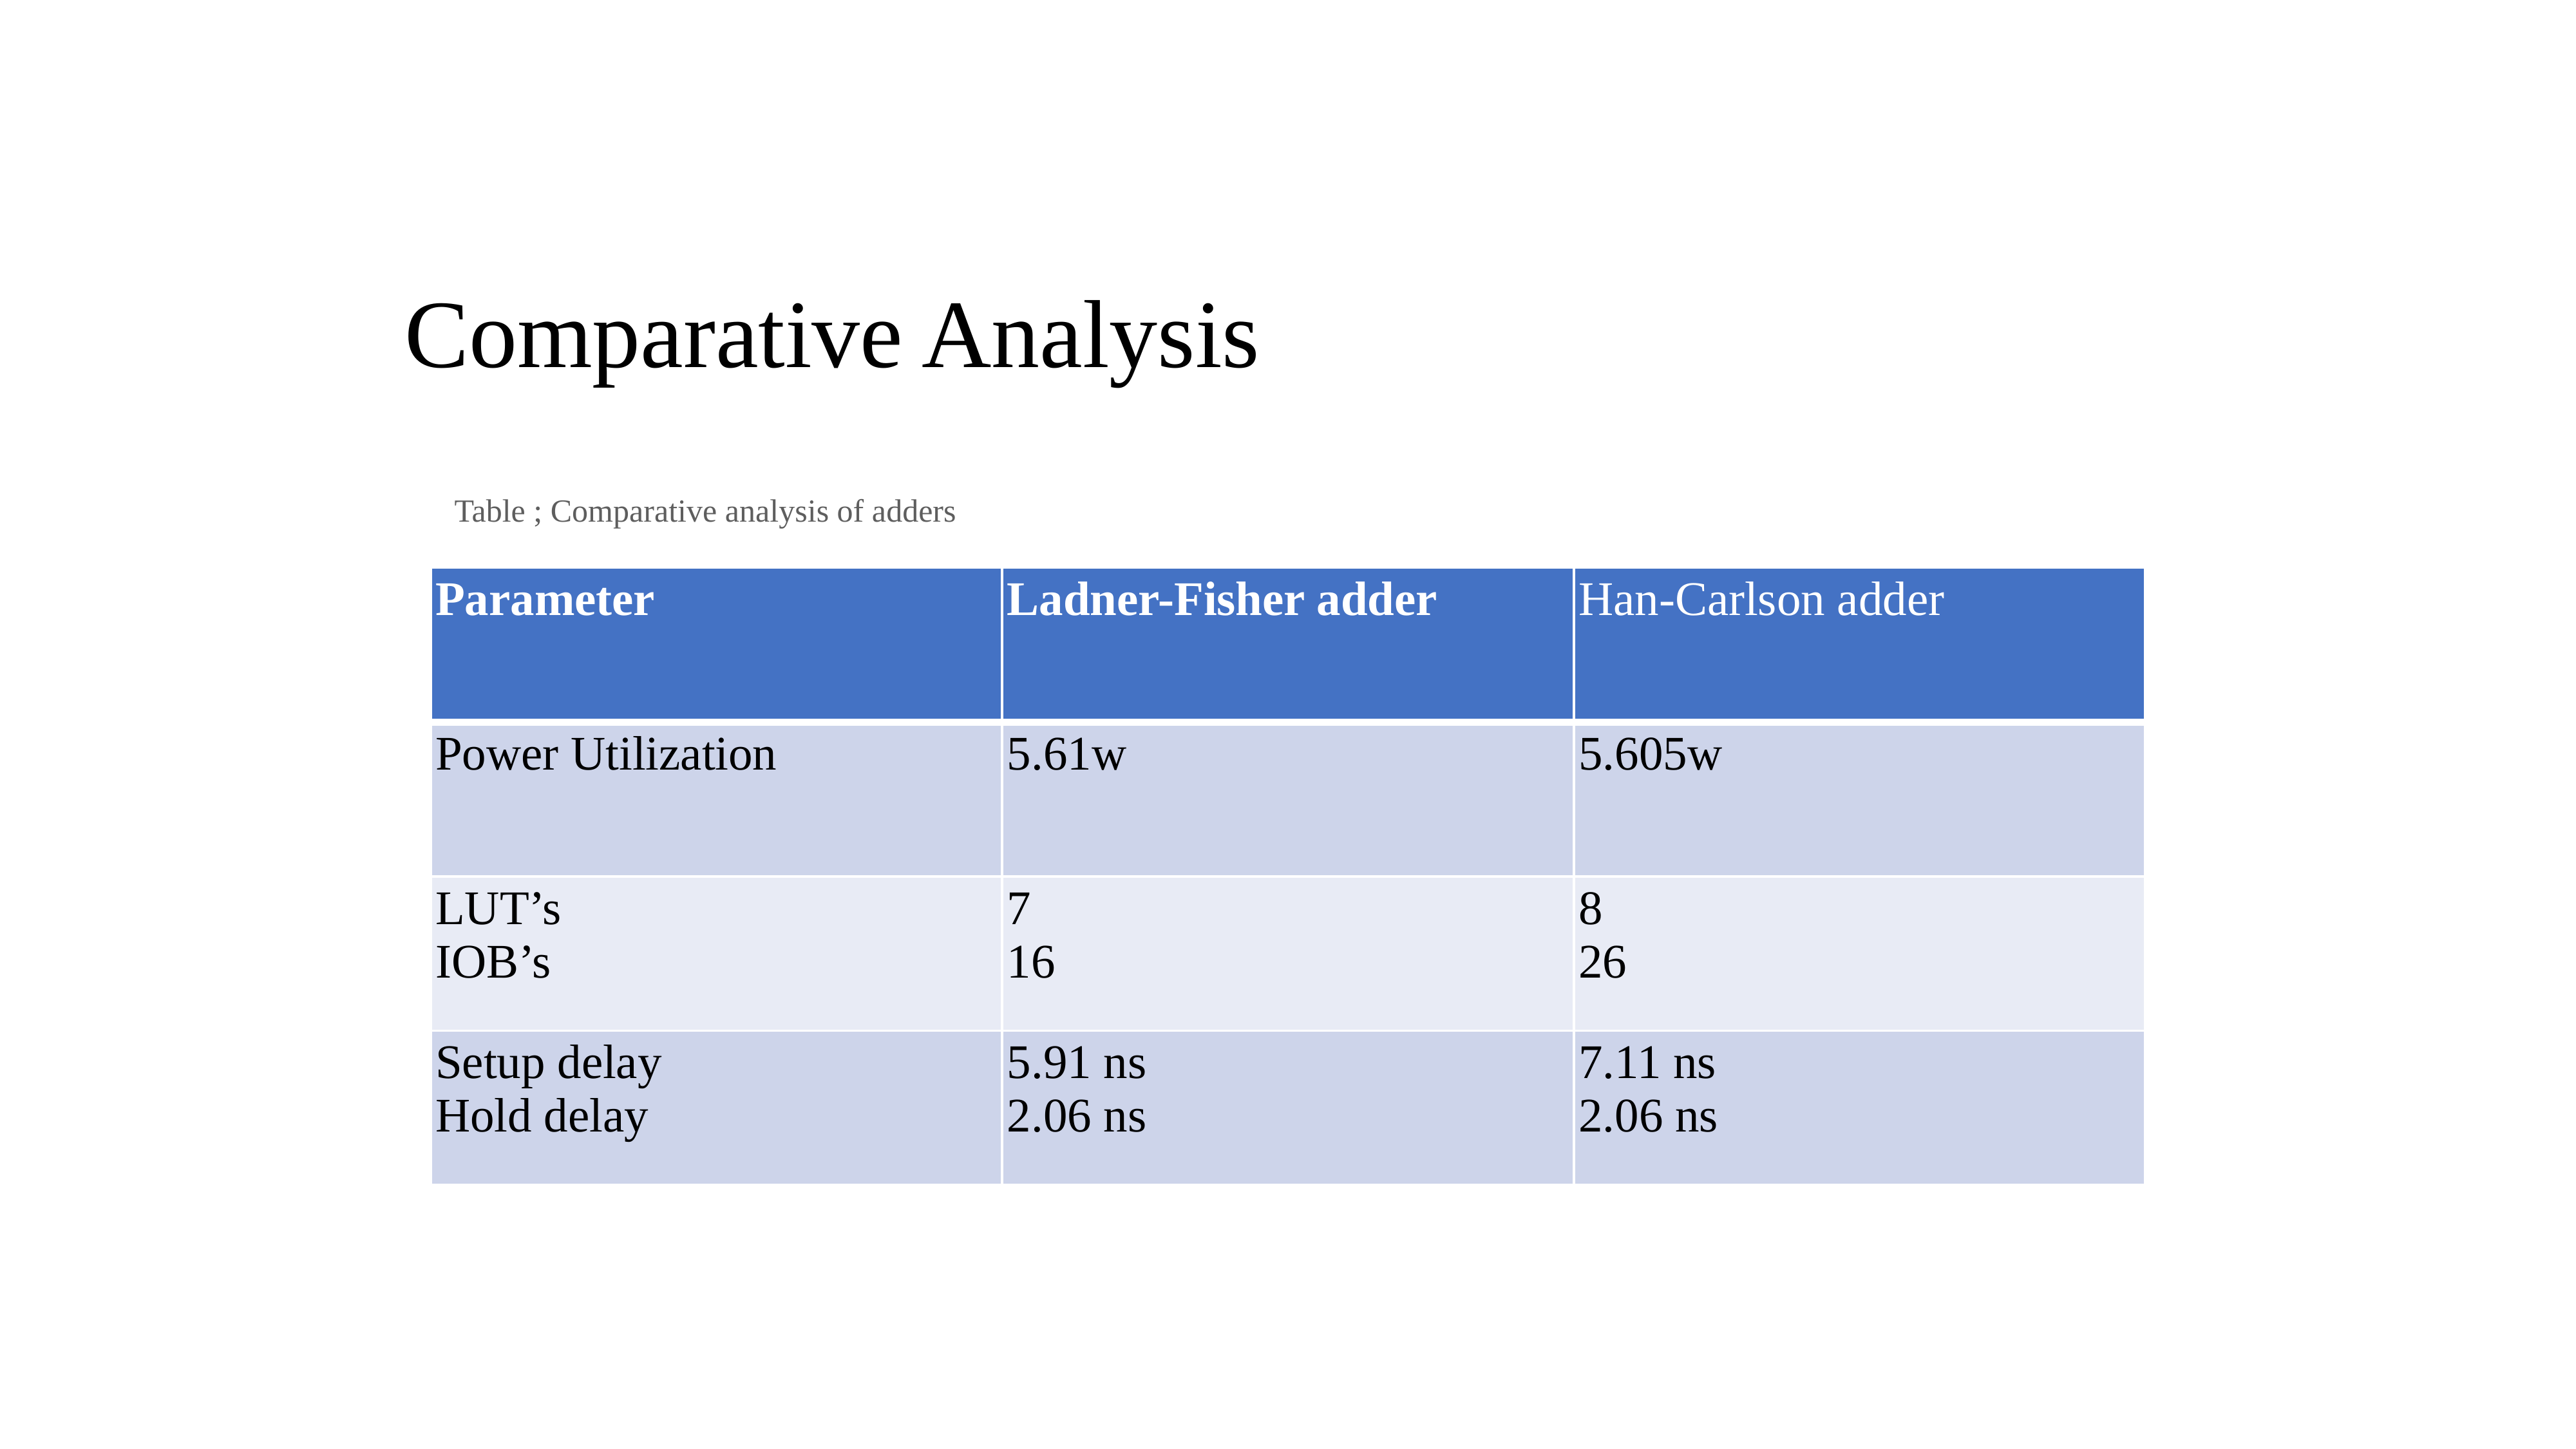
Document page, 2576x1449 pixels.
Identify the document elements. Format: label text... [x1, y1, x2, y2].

table_cell Setup delay Hold delay [432, 1032, 1001, 1184]
table_cell 8 26 [1575, 878, 2144, 1030]
table_cell 5.91 ns 2.06 ns [1003, 1032, 1573, 1184]
text_box Comparative Analysis [395, 261, 1270, 397]
table_header Ladner-Fisher adder [1003, 569, 1573, 719]
table_cell 7 16 [1003, 878, 1573, 1030]
table_cell 5.605w [1575, 726, 2144, 875]
table_cell 7.11 ns 2.06 ns [1575, 1032, 2144, 1184]
table_cell Power Utilization [432, 726, 1001, 875]
table_cell LUT’s IOB’s [432, 878, 1001, 1030]
table_cell 5.61w [1003, 726, 1573, 875]
text_box Table ; Comparative analysis of adders [449, 484, 962, 534]
table_header Parameter [432, 569, 1001, 719]
table_header Han-Carlson adder [1575, 569, 2144, 719]
